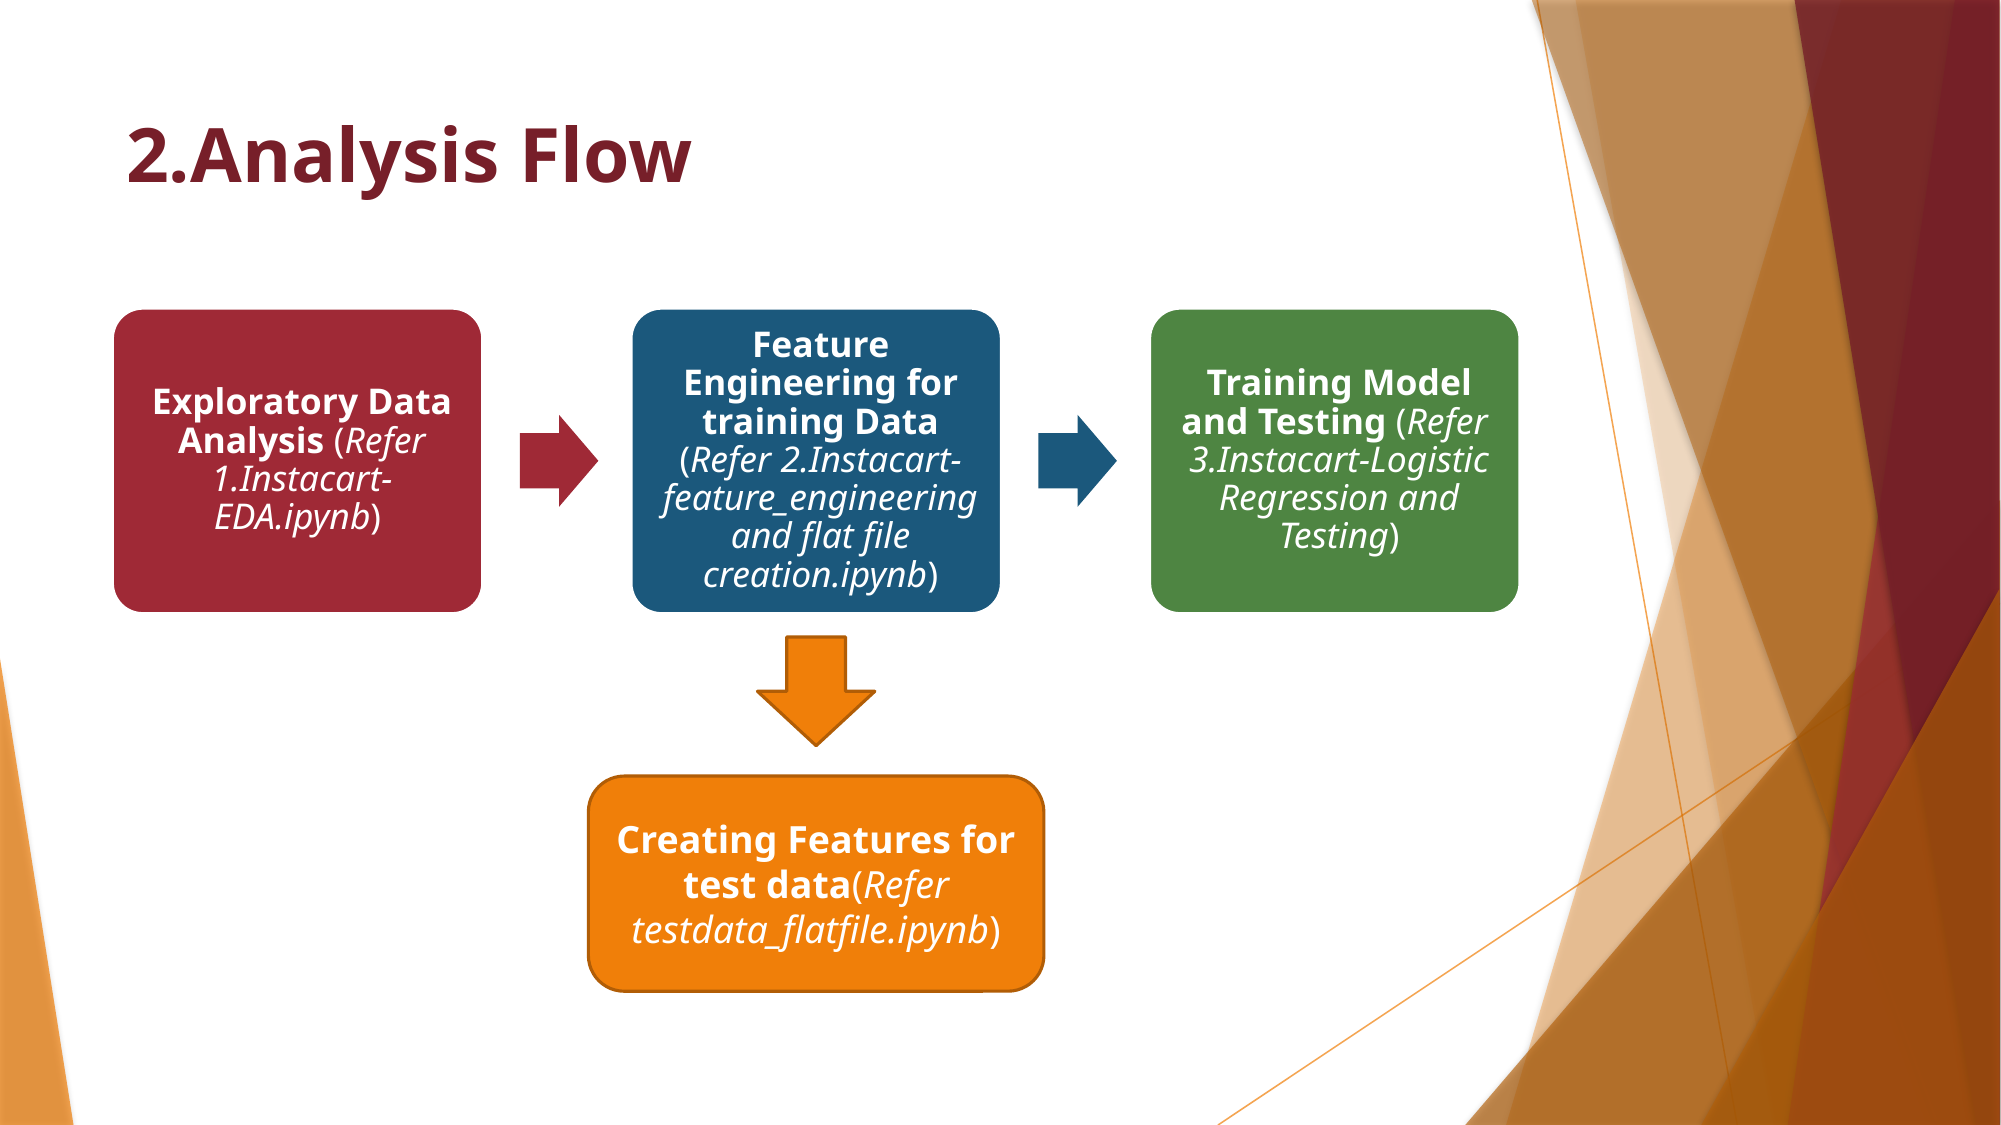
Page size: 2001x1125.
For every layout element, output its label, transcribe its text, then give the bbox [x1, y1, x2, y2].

text_box Creating Features for test data(Refer testdata_flatfile.ipynb) [586, 774, 1046, 993]
title 2.Analysis Flow [111, 99, 1522, 175]
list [110, 175, 1522, 747]
